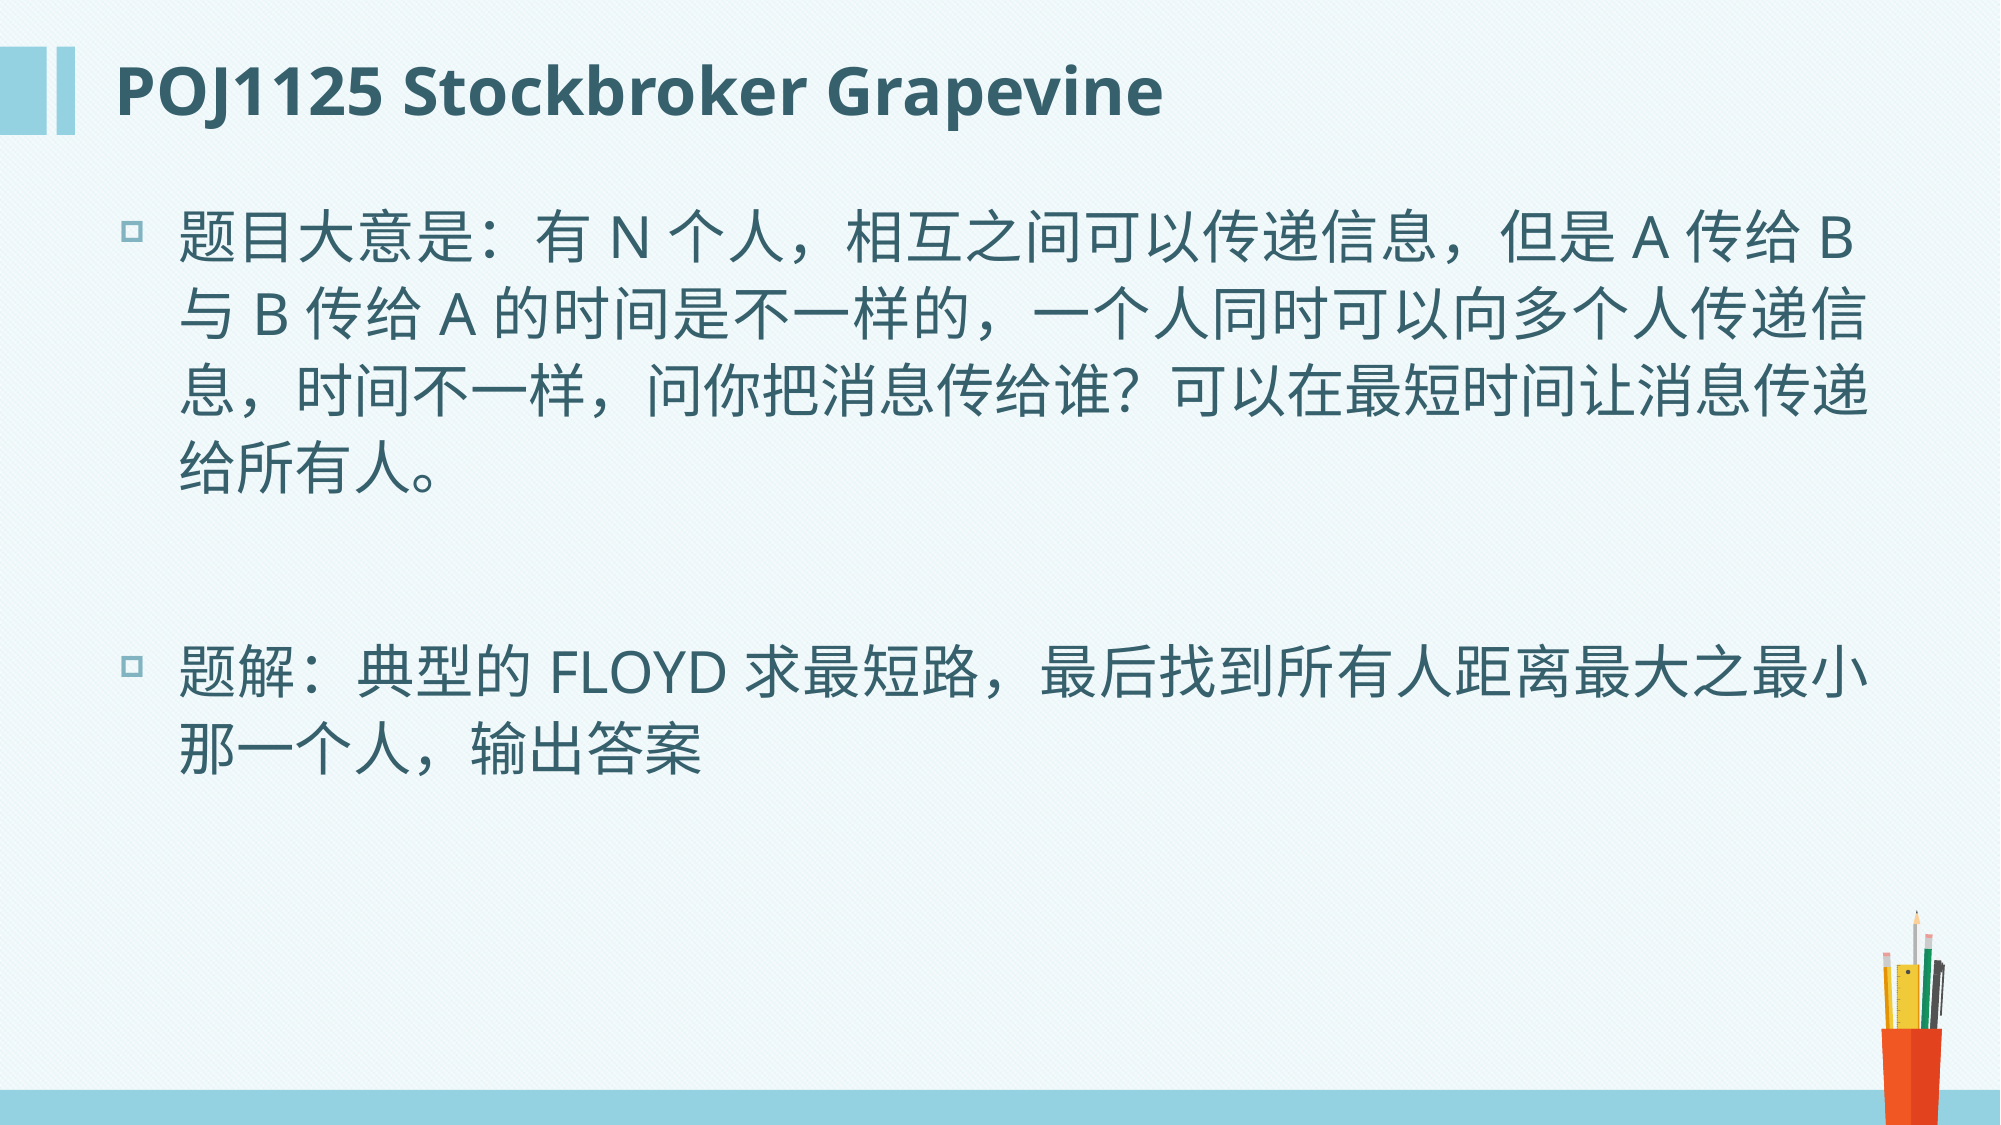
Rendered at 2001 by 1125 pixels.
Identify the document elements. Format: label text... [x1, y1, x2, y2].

list 题目大意是：有N个人，相互之间可以传递信息，但是A传给B与B传给A的时间是不一样的，一个人同时可以向多个人传递信息，时间不一样，问你把消息传给谁？可以在最短时间让消息传递给所有人。 题解：典型的FLOYD求最短路，最后找到所有人距离最大之最小那一个人，输出答案 [104, 185, 1885, 1042]
title POJ1125 Stockbroker Grapevine [99, 28, 1885, 160]
picture [0, 0, 2000, 1089]
